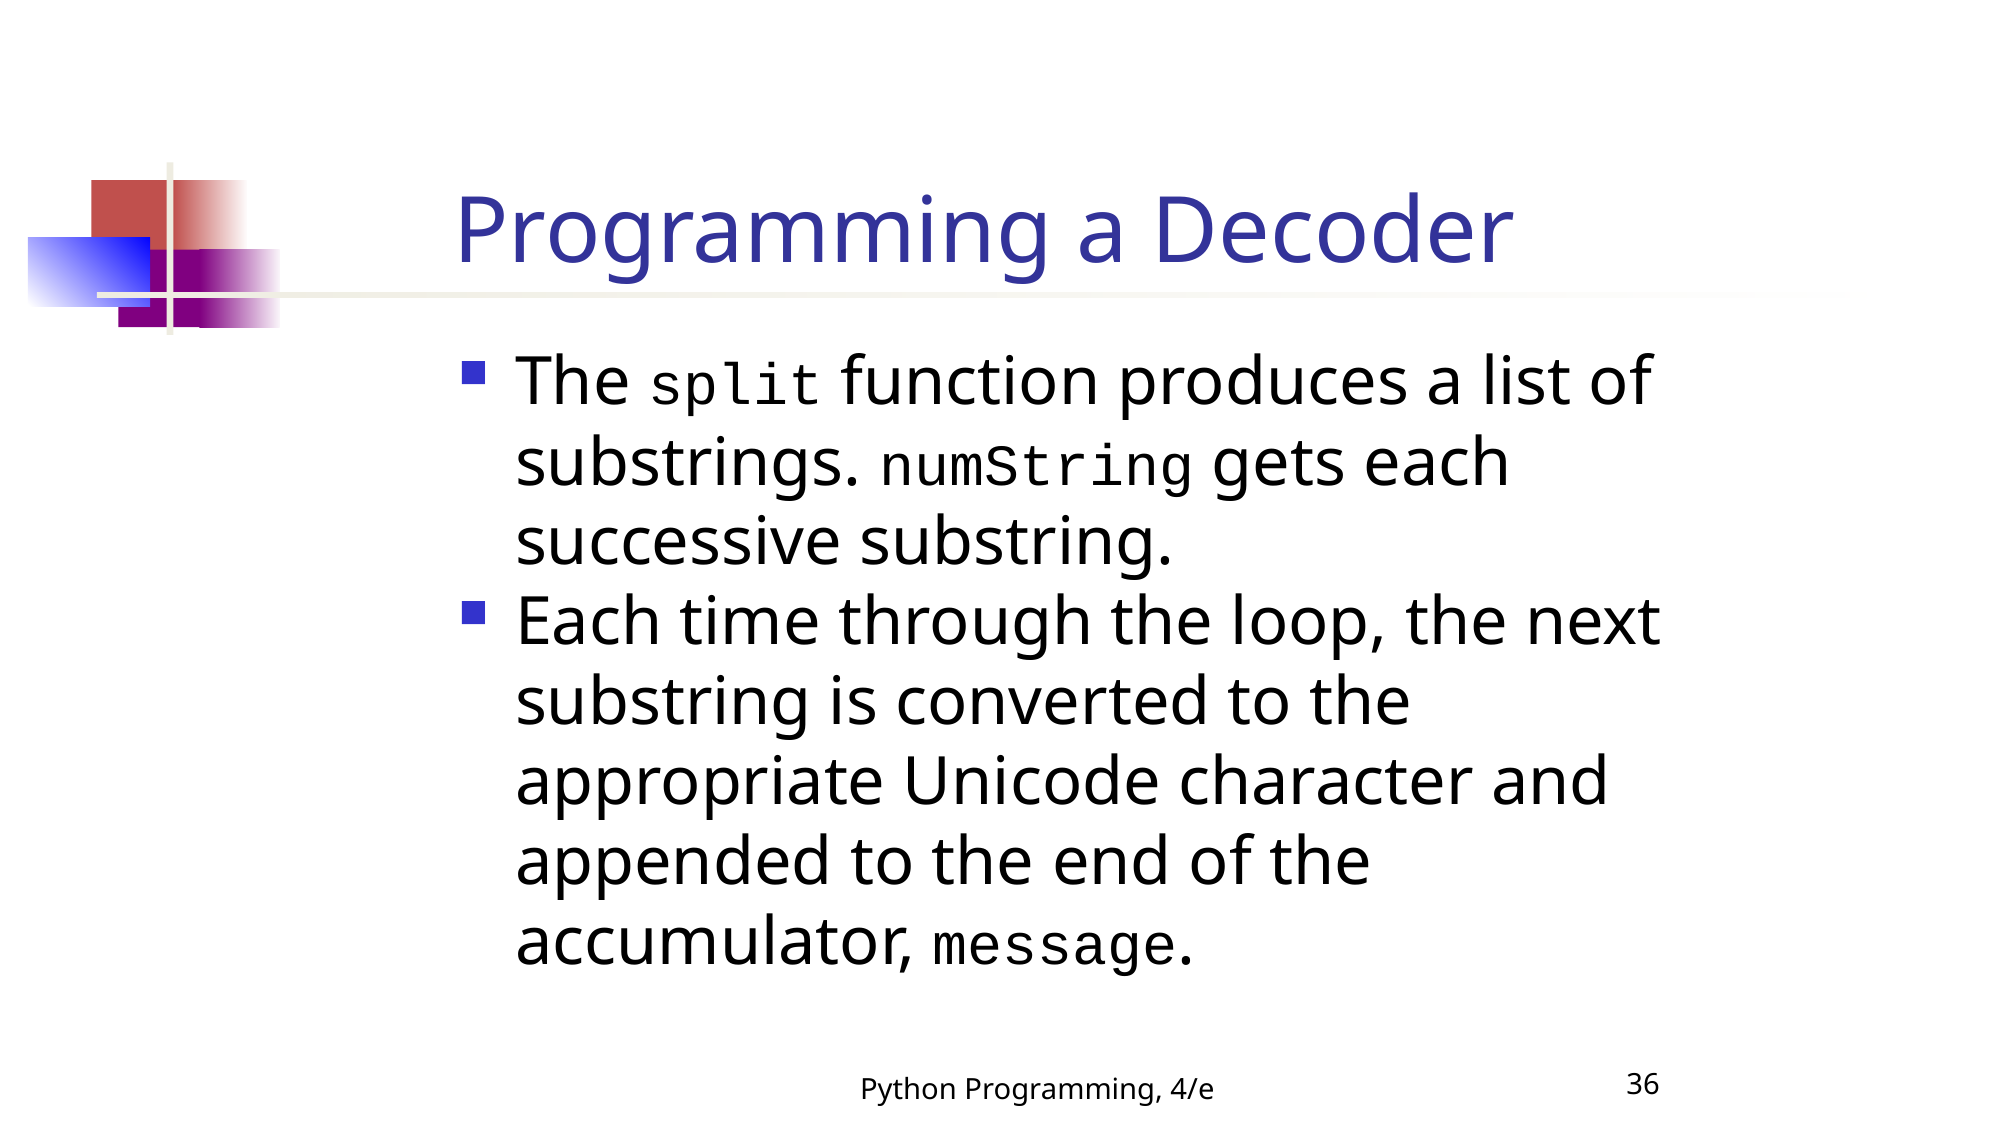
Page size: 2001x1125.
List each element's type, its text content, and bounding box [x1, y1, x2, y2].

text_box 36 [1362, 1037, 1675, 1113]
text_box The split function produces a list of substrings. numString gets each successive substring. Each time through the loop, the next substring is converted to the appropriate Unicode character and appended to the end of the accumulator, message. [443, 330, 1719, 1006]
text_box Python Programming, 4/e [799, 1037, 1275, 1113]
text_box Programming a Decoder [438, 101, 1717, 289]
